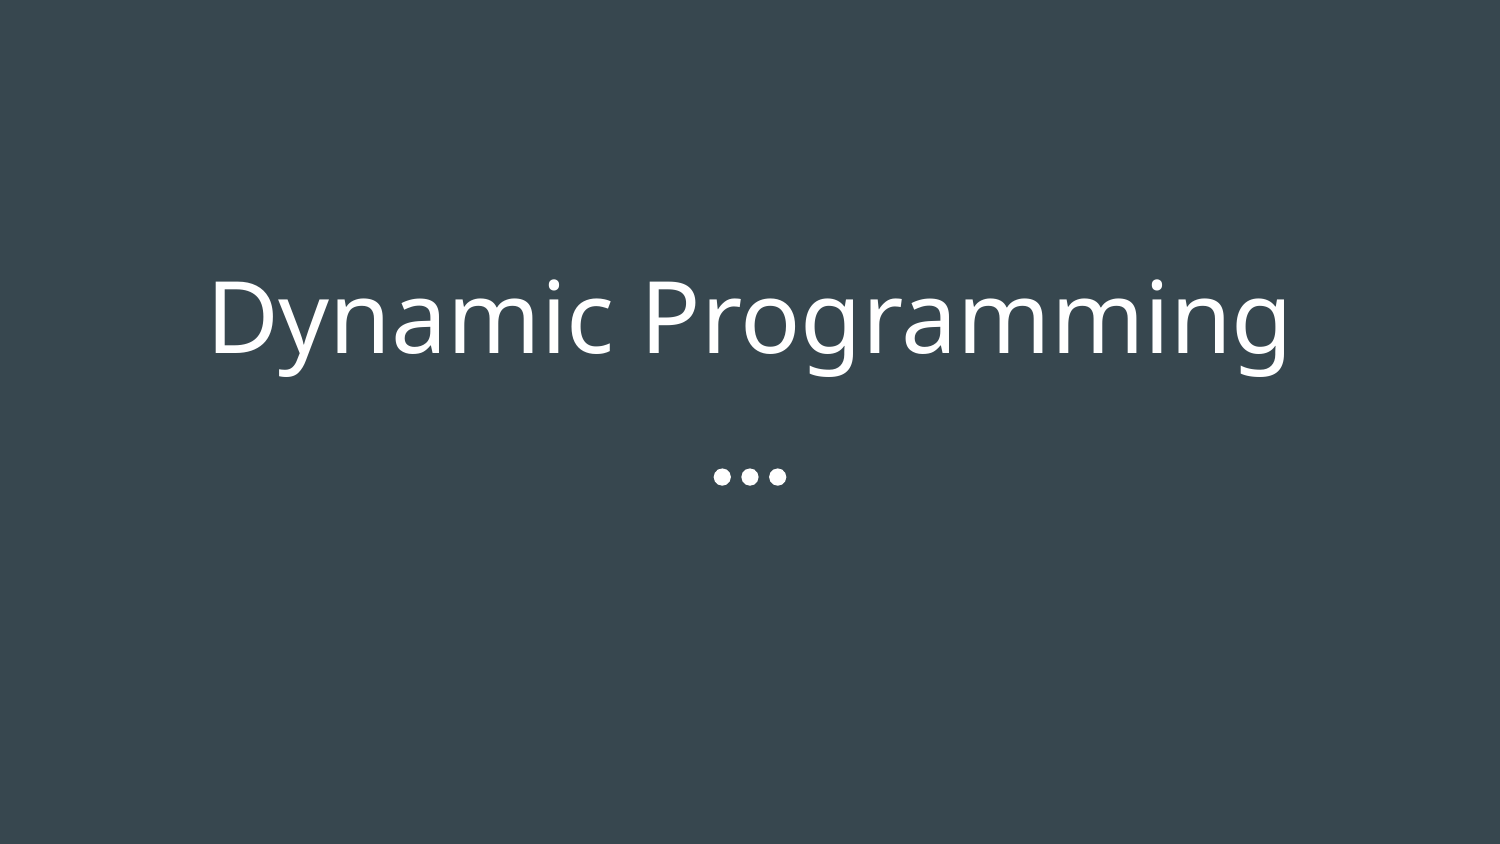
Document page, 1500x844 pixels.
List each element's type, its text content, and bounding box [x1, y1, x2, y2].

title Dynamic Programming [110, 218, 1390, 389]
